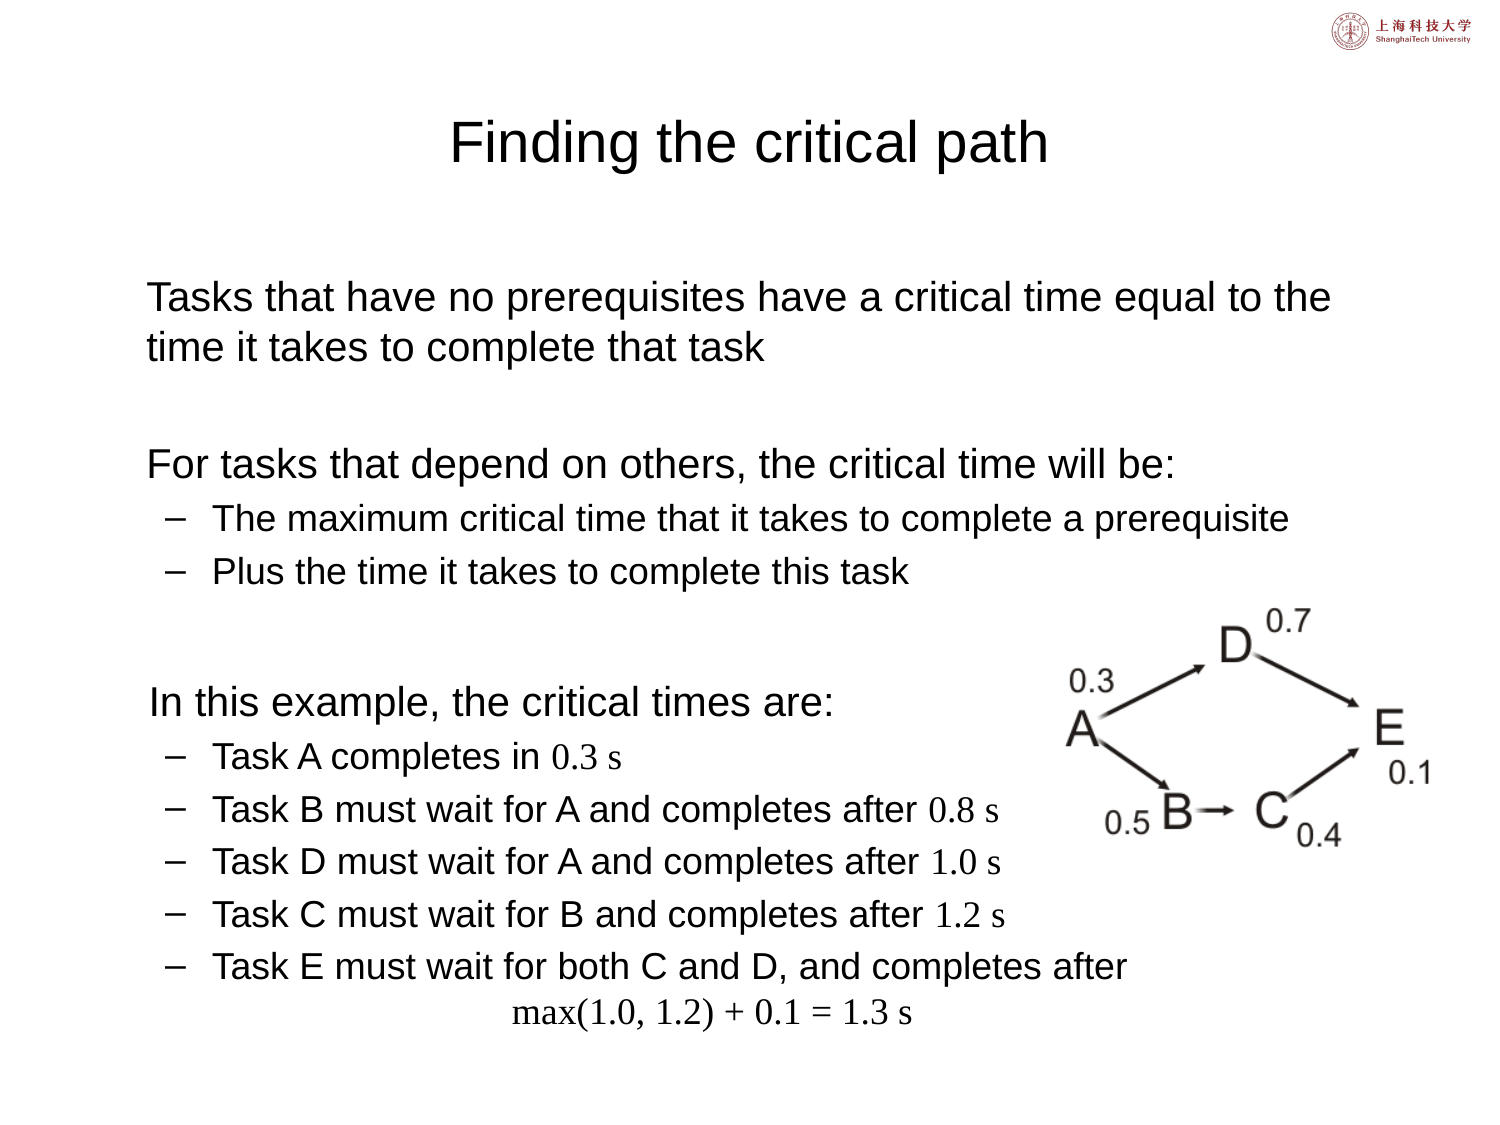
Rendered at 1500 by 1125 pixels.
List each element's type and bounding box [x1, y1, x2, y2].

list [74, 262, 1426, 1006]
picture [1045, 597, 1436, 859]
title [74, 44, 1426, 233]
picture [1327, 0, 1478, 109]
